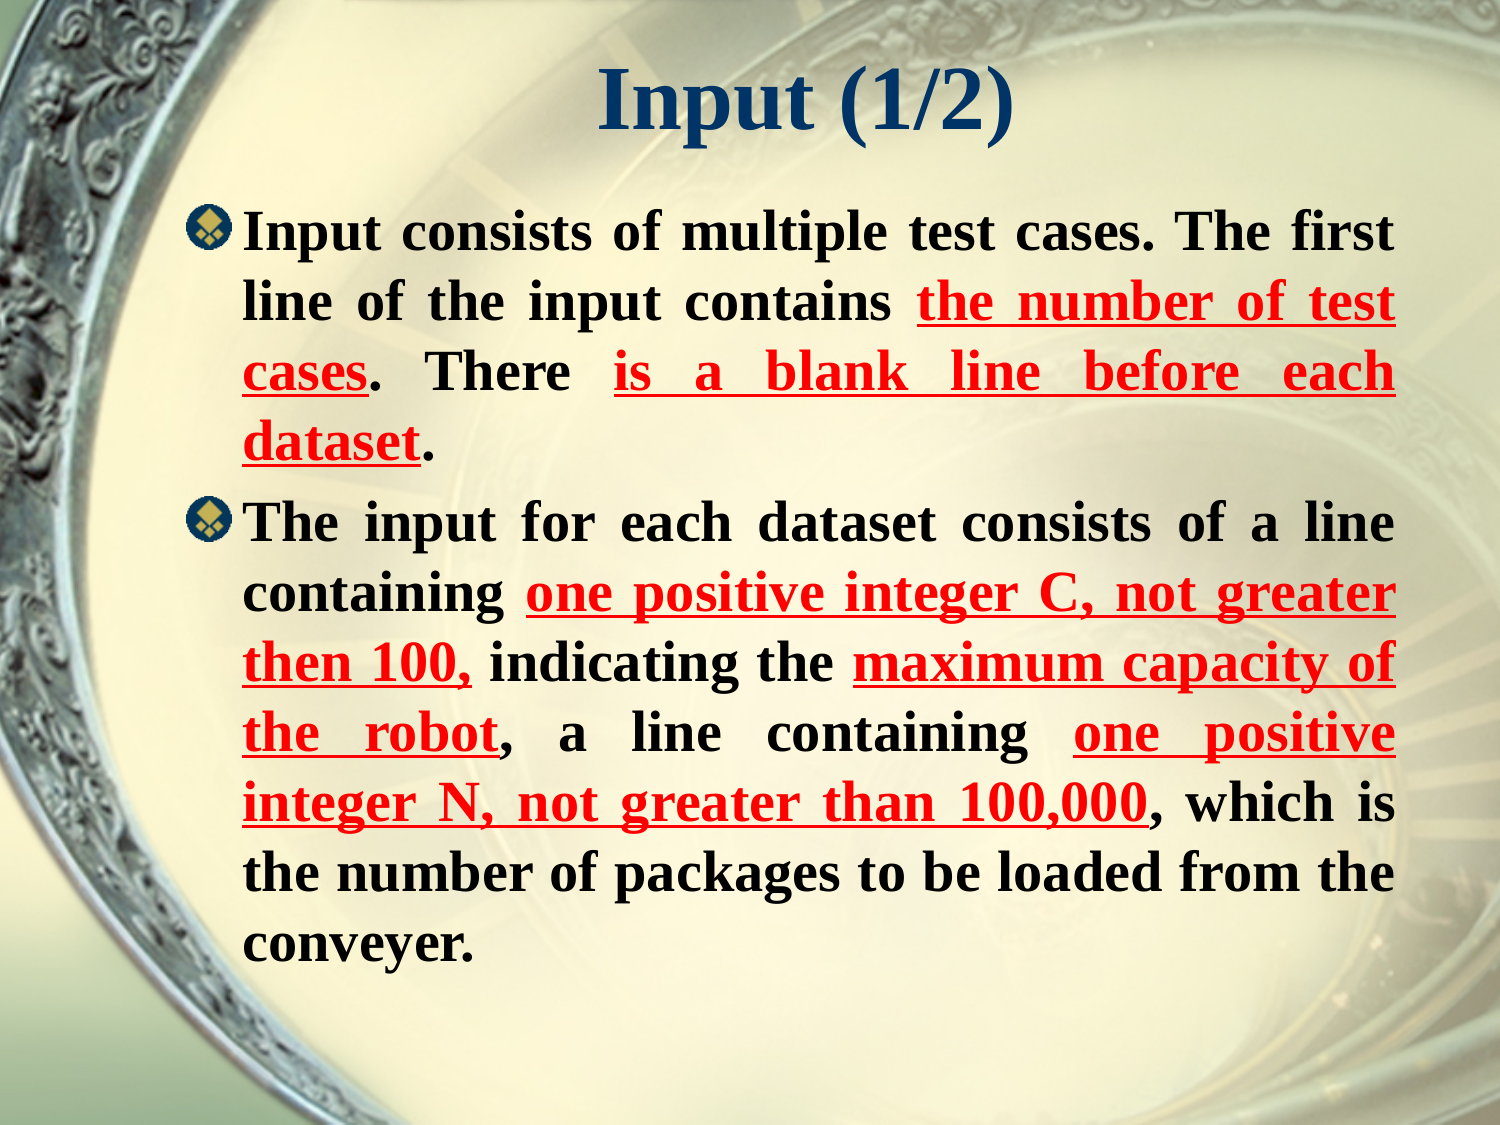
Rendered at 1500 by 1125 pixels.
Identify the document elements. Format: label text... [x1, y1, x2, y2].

title Input (1/2) [206, 42, 1407, 181]
list Input consists of multiple test cases. The first line of the input contains the number of test cases. There is a blank line before each dataset. The input for each dataset consists of a line containing one positive integer C, not greater then 100, indicating the maximum capacity of the robot, a line containing one positive integer N, not greater than 100,000, which is the number of packages to be loaded from the conveyer. [171, 184, 1412, 988]
picture [0, 0, 1500, 1125]
